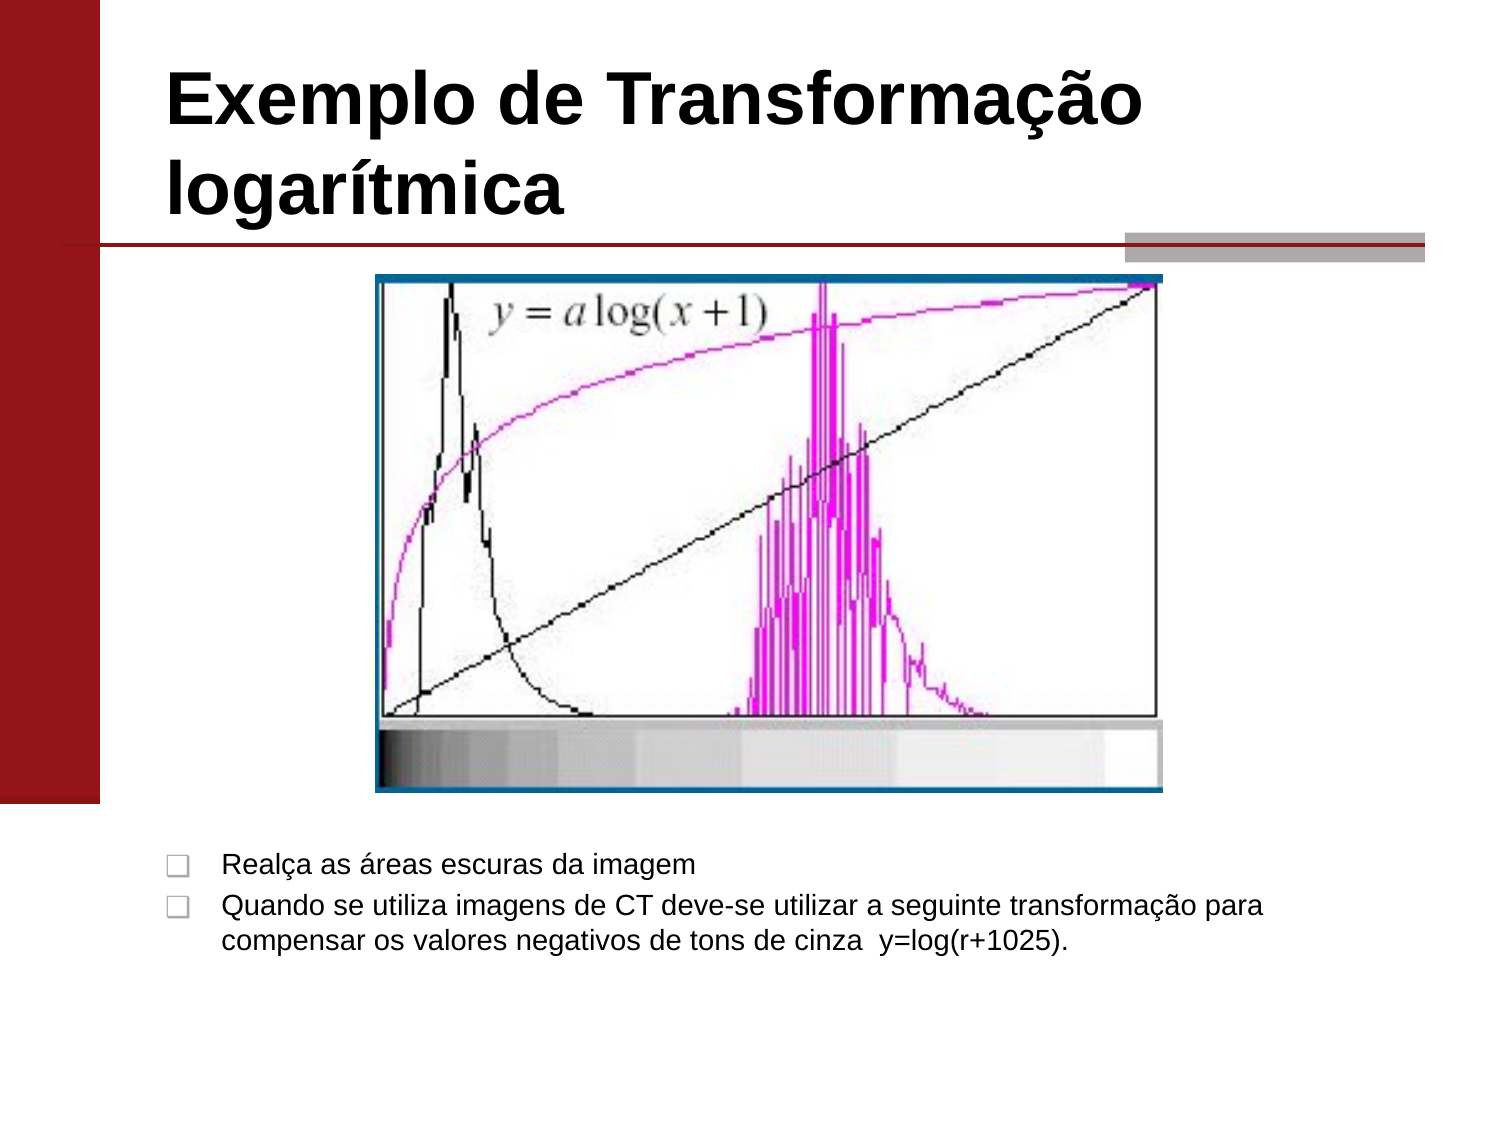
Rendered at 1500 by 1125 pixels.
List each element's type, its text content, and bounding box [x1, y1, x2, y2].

picture [374, 274, 1163, 793]
picture [1023, 274, 1043, 278]
list Realça as áreas escuras da imagem Quando se utiliza imagens de CT deve-se utilizar a seguinte transformação para compensar os valores negativos de tons de cinza y=log(r+1025). [150, 262, 1425, 1006]
title Exemplo de Transformação logarítmica [150, 45, 1425, 234]
